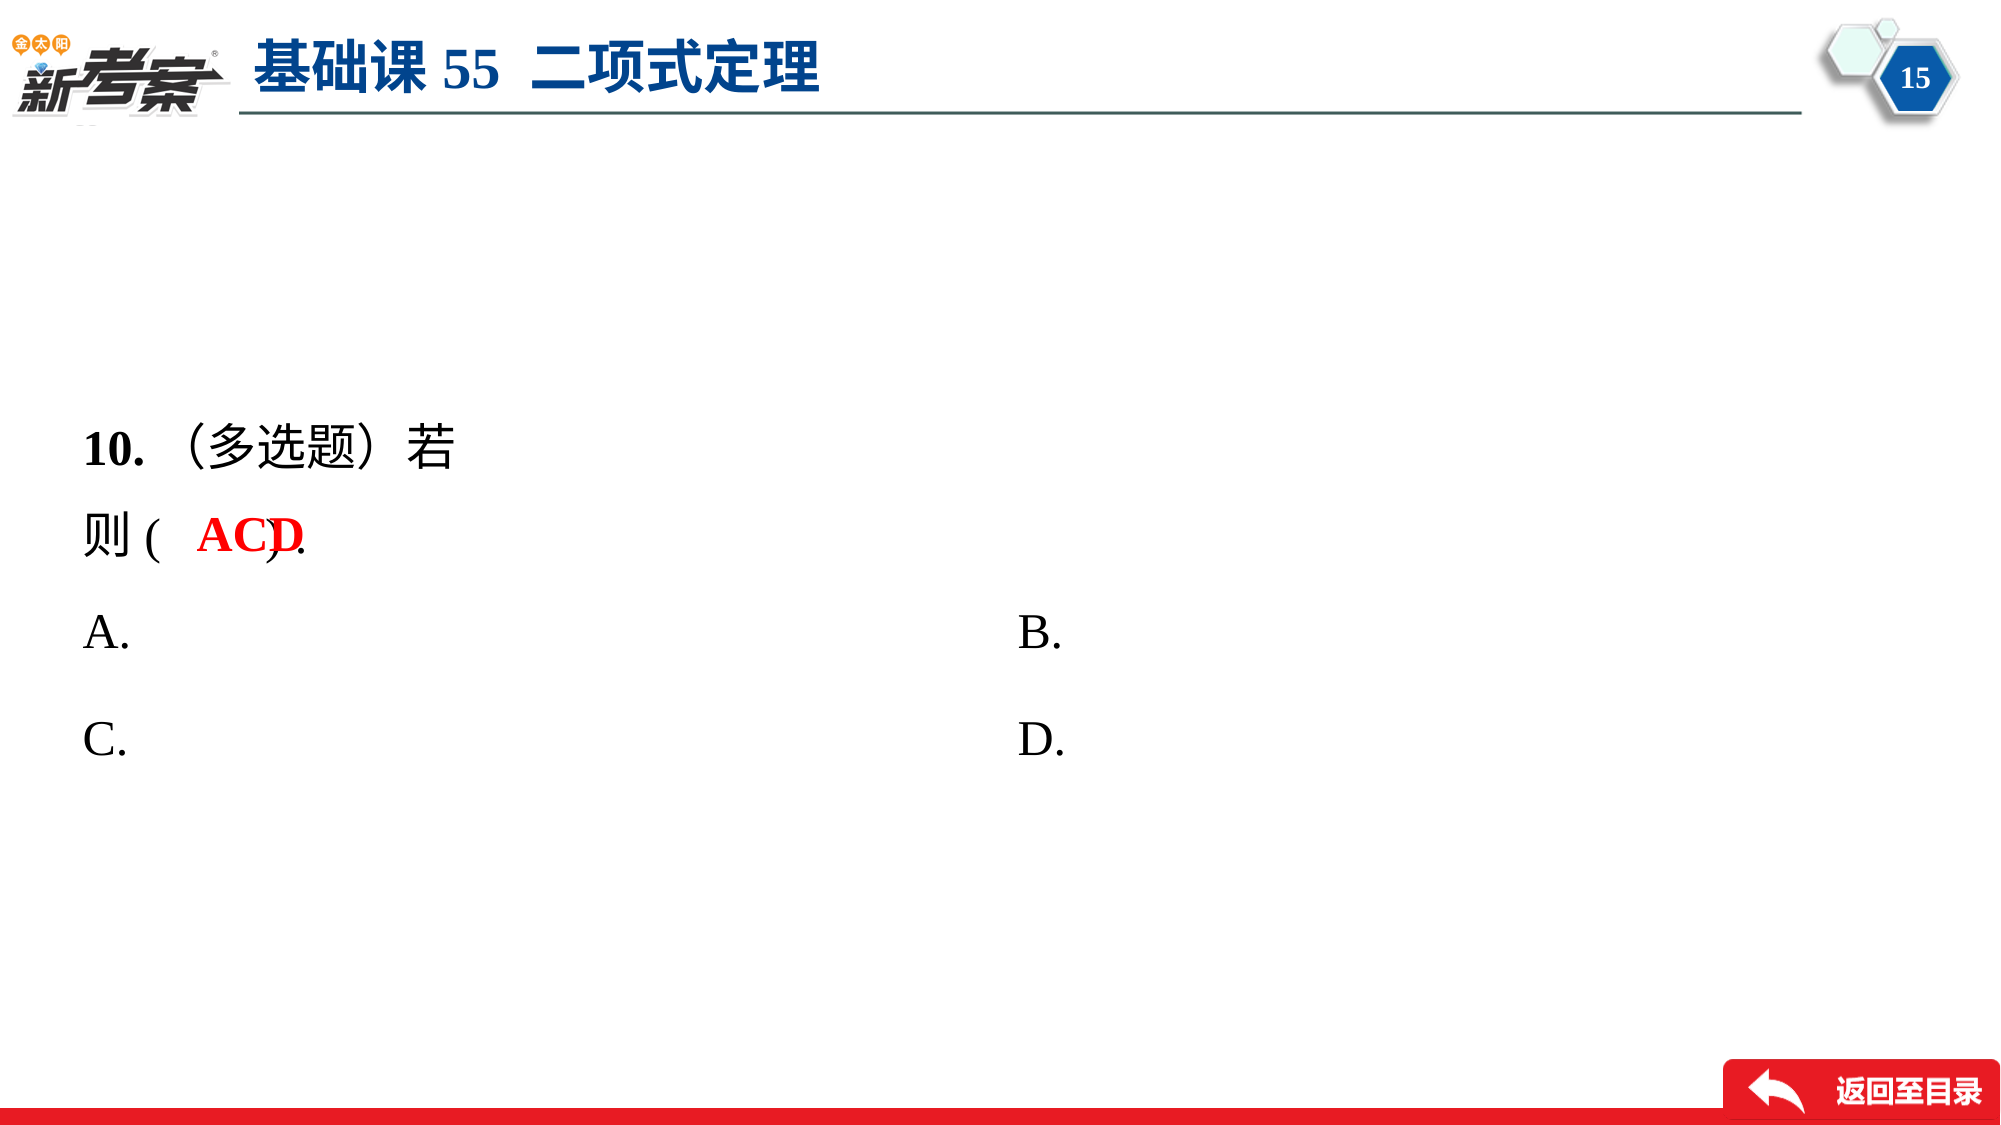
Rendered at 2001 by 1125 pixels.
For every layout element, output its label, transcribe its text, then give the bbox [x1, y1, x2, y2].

text_box ACD [178, 473, 324, 553]
picture [0, 0, 2001, 1125]
